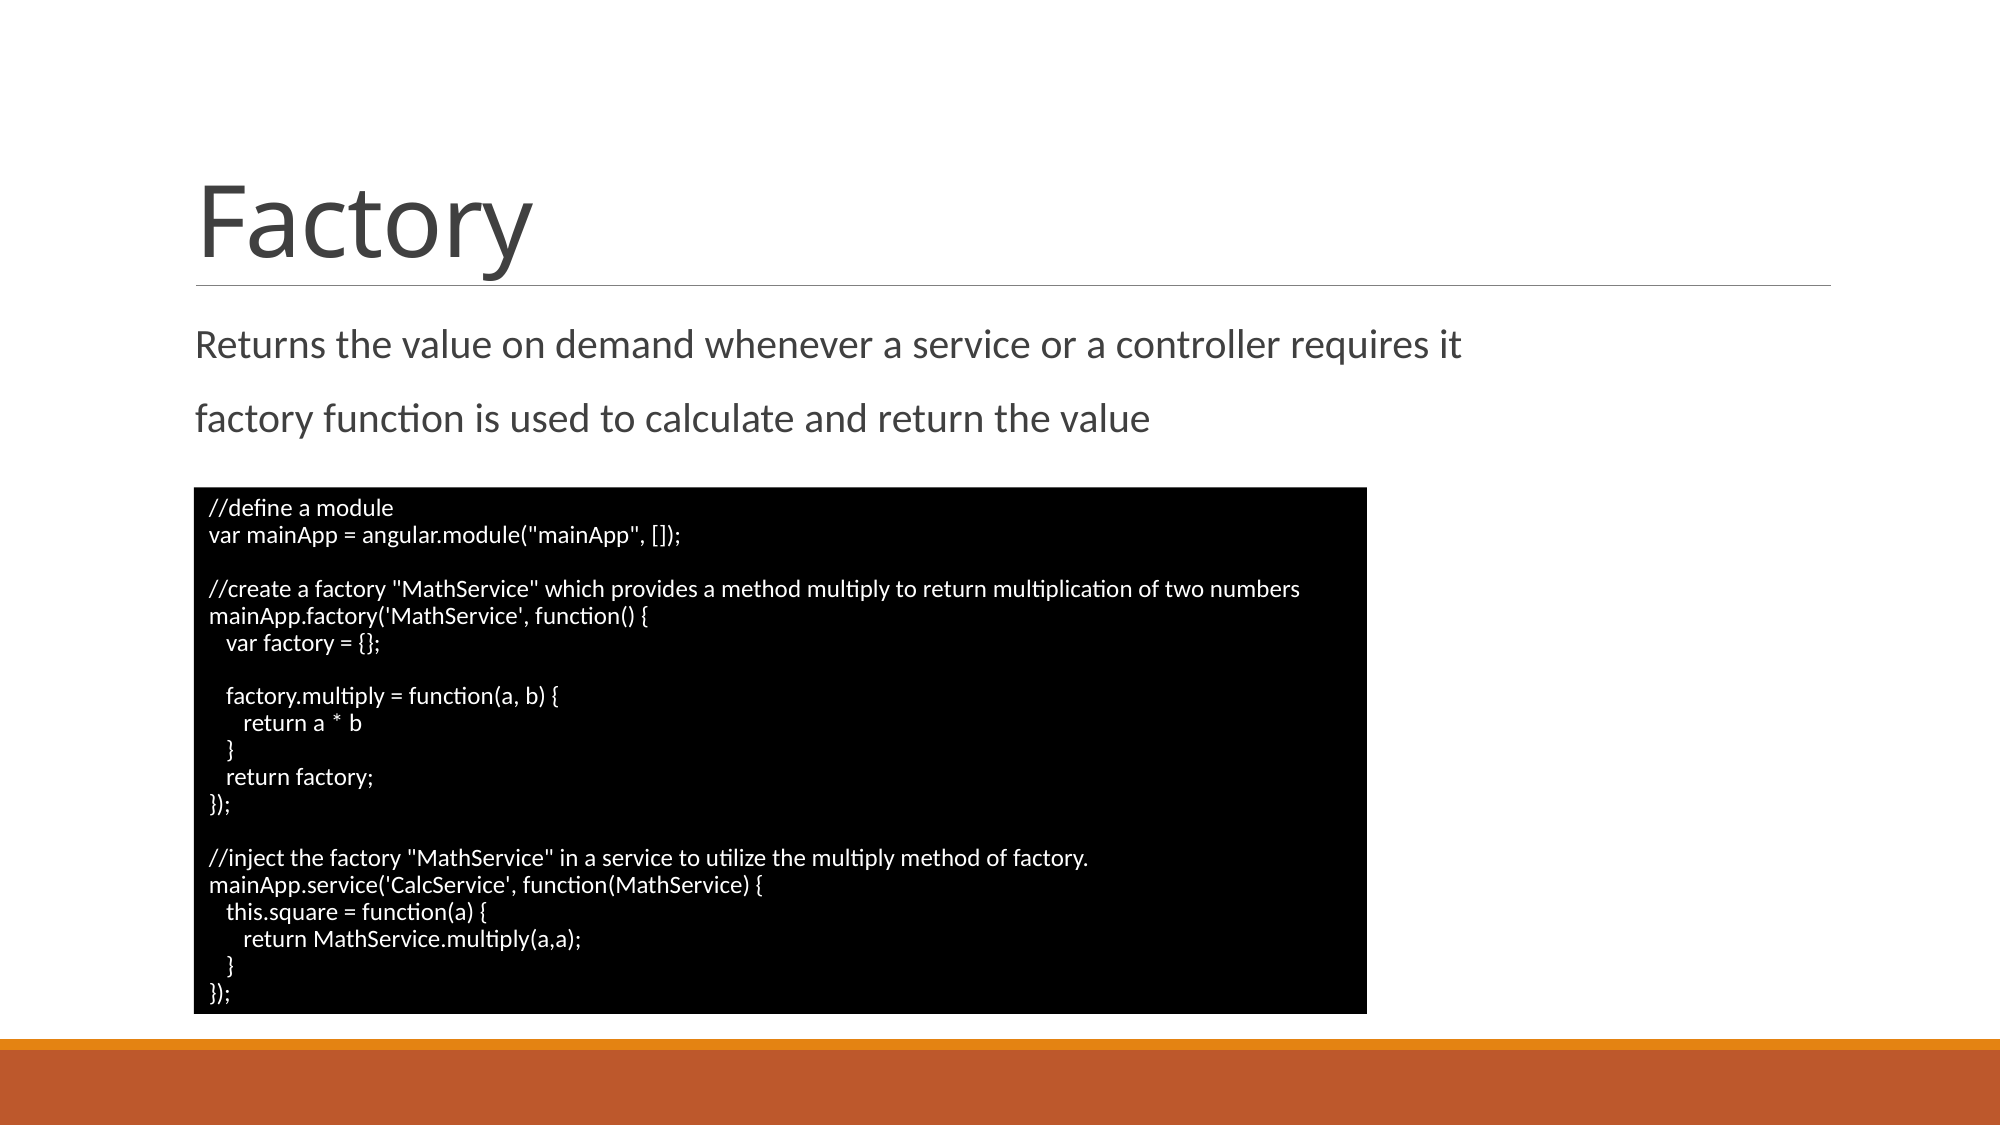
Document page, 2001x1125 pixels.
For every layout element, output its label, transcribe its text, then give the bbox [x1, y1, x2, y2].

list Returns the value on demand whenever a service or a controller requires it factory function is used to calculate and return the value [180, 315, 1830, 976]
title Factory [180, 47, 1830, 285]
text_box //define a module var mainApp = angular.module("mainApp", []); //create a factory "MathService" which provides a method multiply to return multiplication of two numbers mainApp.factory('MathService', function() { var factory = {}; factory.multiply = function(a, b) { return a * b } return factory; }); //inject the factory "MathService" in a service to utilize the multiply method of factory. mainApp.service('CalcService', function(MathService) { this.square = function(a) { return MathService.multiply(a,a); } }); [193, 487, 1367, 1014]
